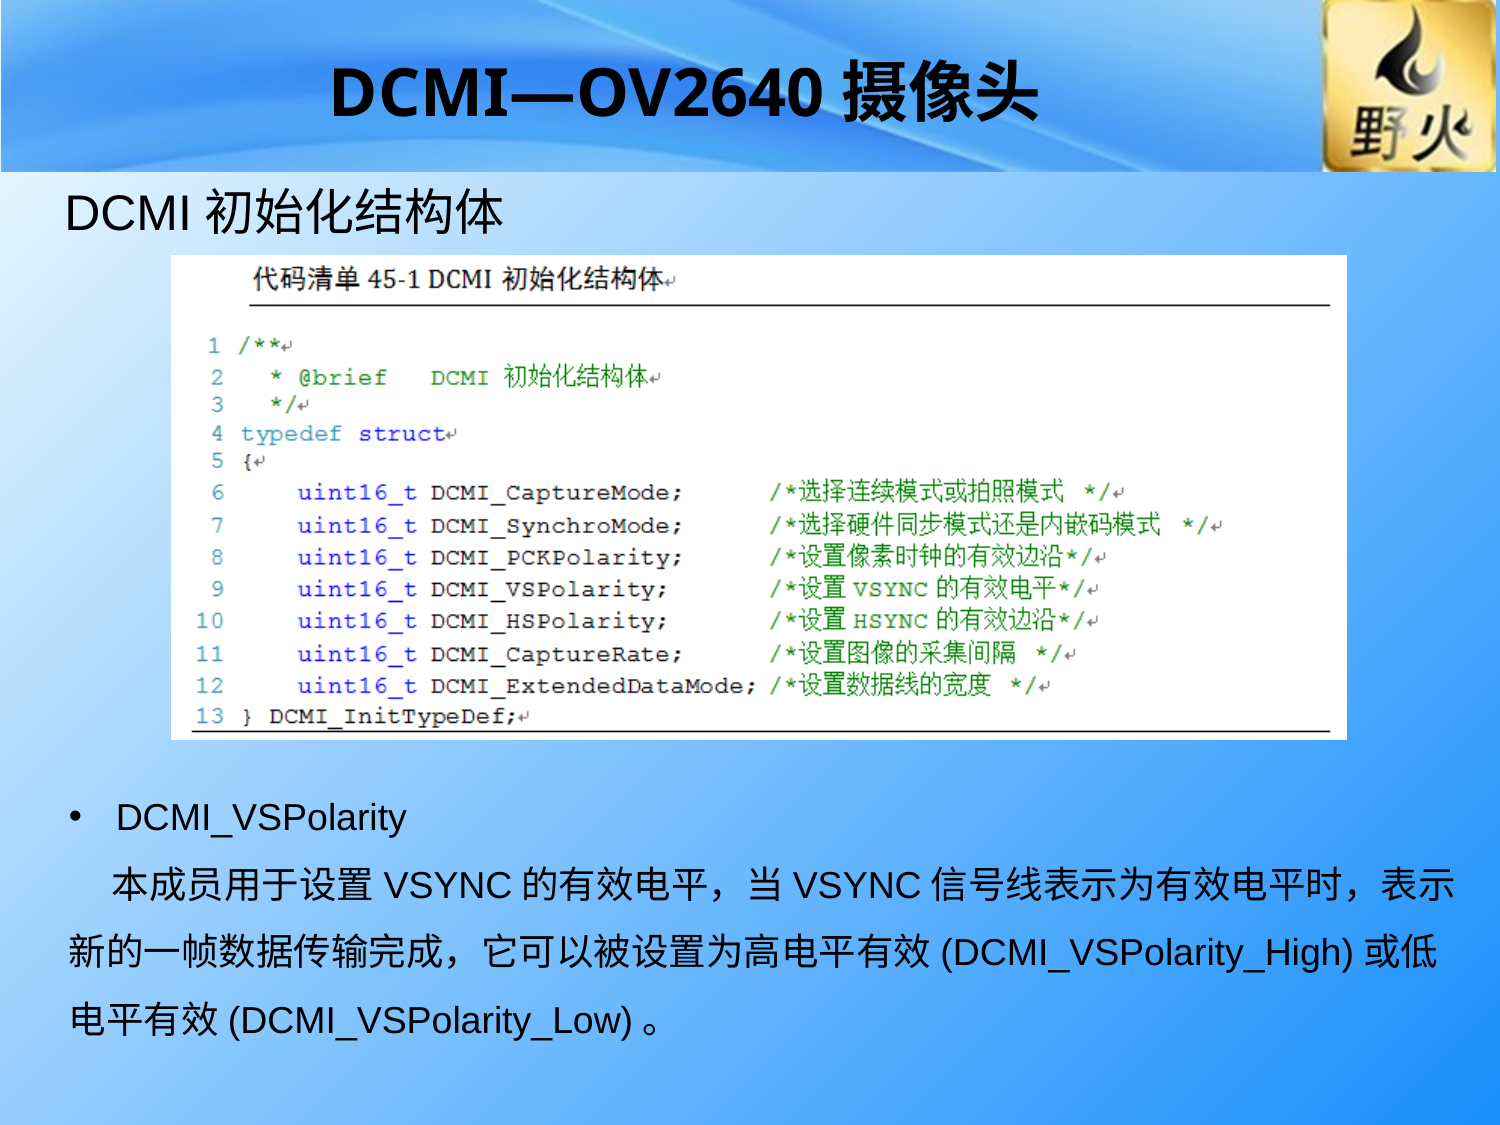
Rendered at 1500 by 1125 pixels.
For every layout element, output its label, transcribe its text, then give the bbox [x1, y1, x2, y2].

text_box DCMI初始化结构体 [49, 180, 519, 248]
text_box DCMI_VSPolarity 本成员用于设置VSYNC的有效电平，当VSYNC信号线表示为有效电平时，表示新的一帧数据传输完成，它可以被设置为高电平有效(DCMI_VSPolarity_High)或低电平有效(DCMI_VSPolarity_Low)。 [54, 763, 1472, 1048]
picture [170, 255, 1347, 740]
picture [1, 0, 1496, 172]
